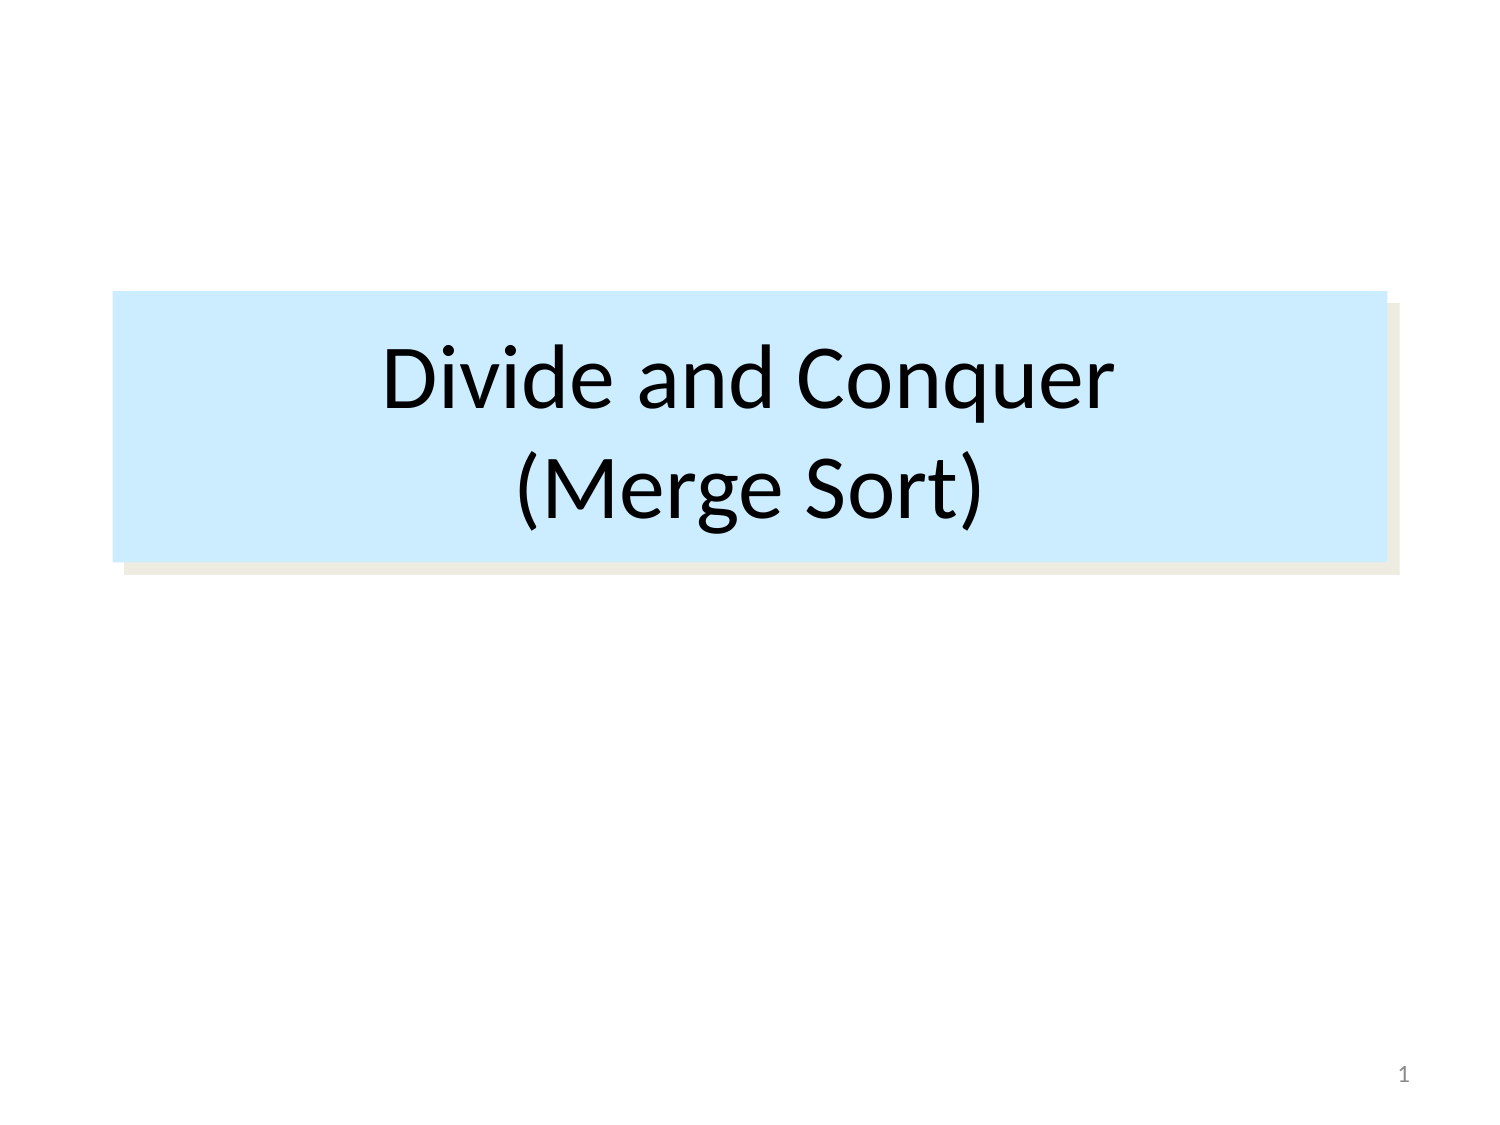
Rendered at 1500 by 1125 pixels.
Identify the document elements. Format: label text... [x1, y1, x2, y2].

title Divide and Conquer (Merge Sort) [112, 291, 1388, 563]
slide_number 1 [1074, 1042, 1425, 1103]
